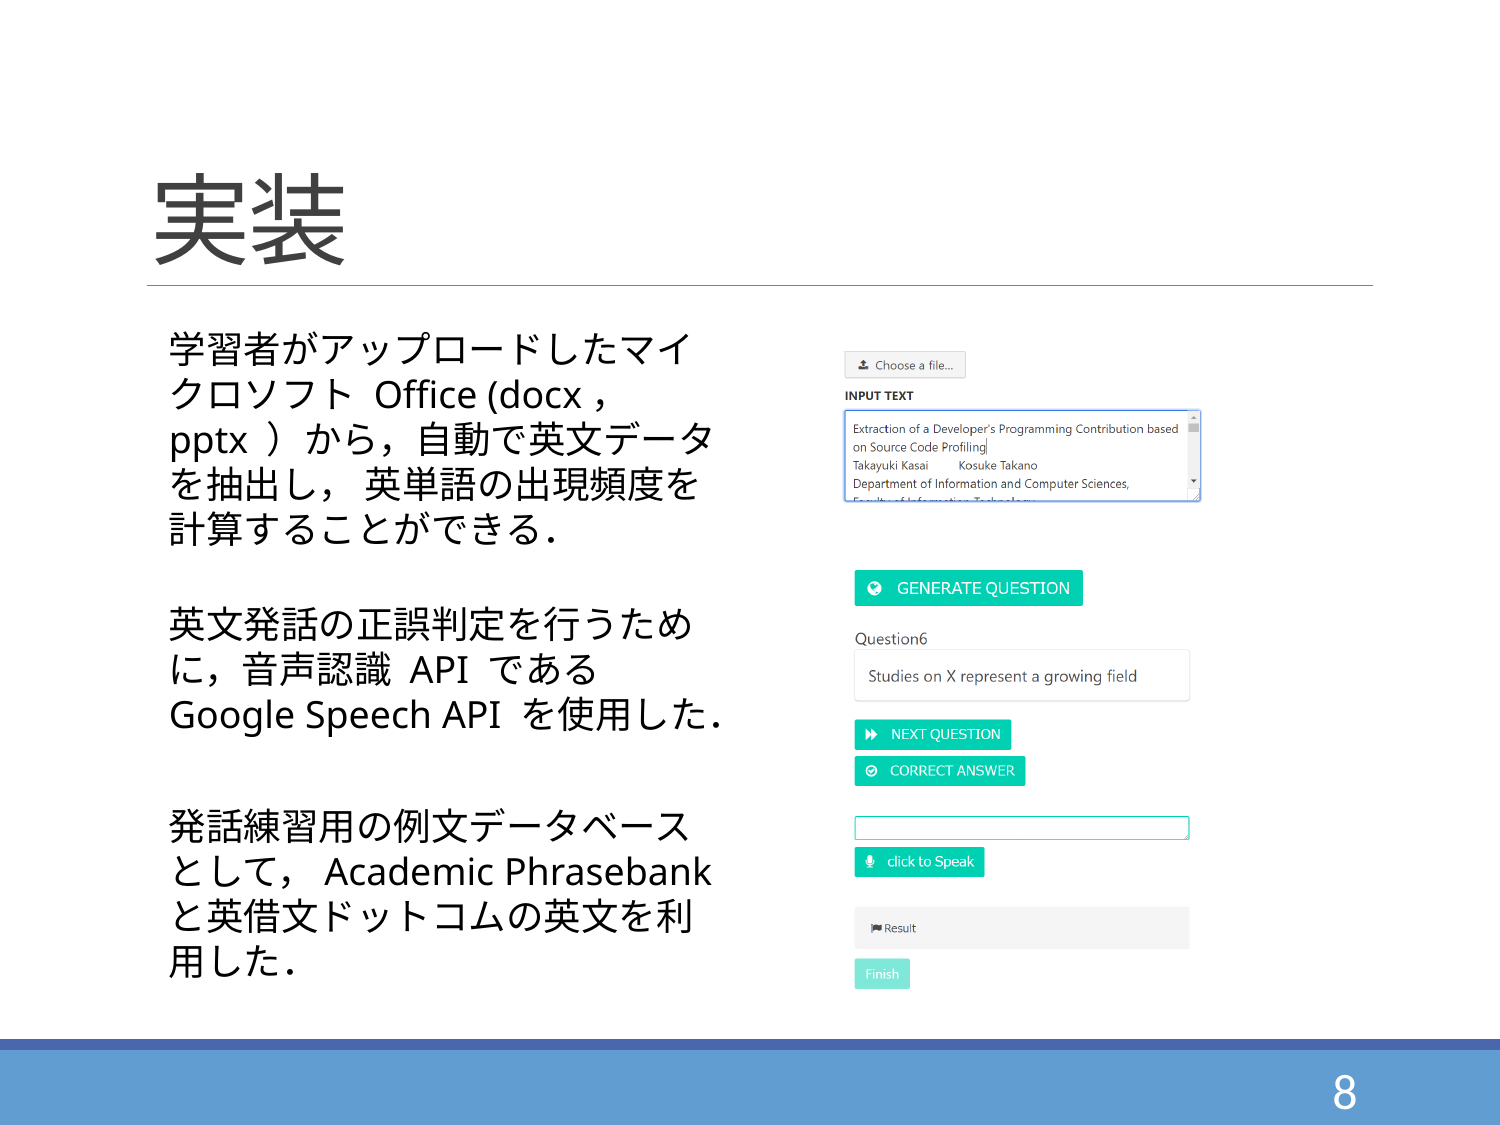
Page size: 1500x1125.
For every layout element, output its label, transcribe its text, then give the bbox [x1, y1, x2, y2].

slide_number 8 [1211, 1059, 1373, 1120]
picture [814, 555, 1212, 1035]
text_box 発話練習用の例文データベースとして，Academic Phrasebankと英借文ドットコムの英文を利用した． [154, 795, 735, 990]
title 実装 [135, 47, 1373, 285]
text_box 英文発話の正誤判定を行うために，音声認識 API である Google Speech API を使用した． [154, 593, 735, 789]
picture [801, 343, 1313, 532]
text_box 学習者がアップロードしたマイクロソフト Office (docx， pptx ）から，自動で英文データを抽出し， 英単語の出現頻度を計算することができる． [154, 318, 735, 558]
